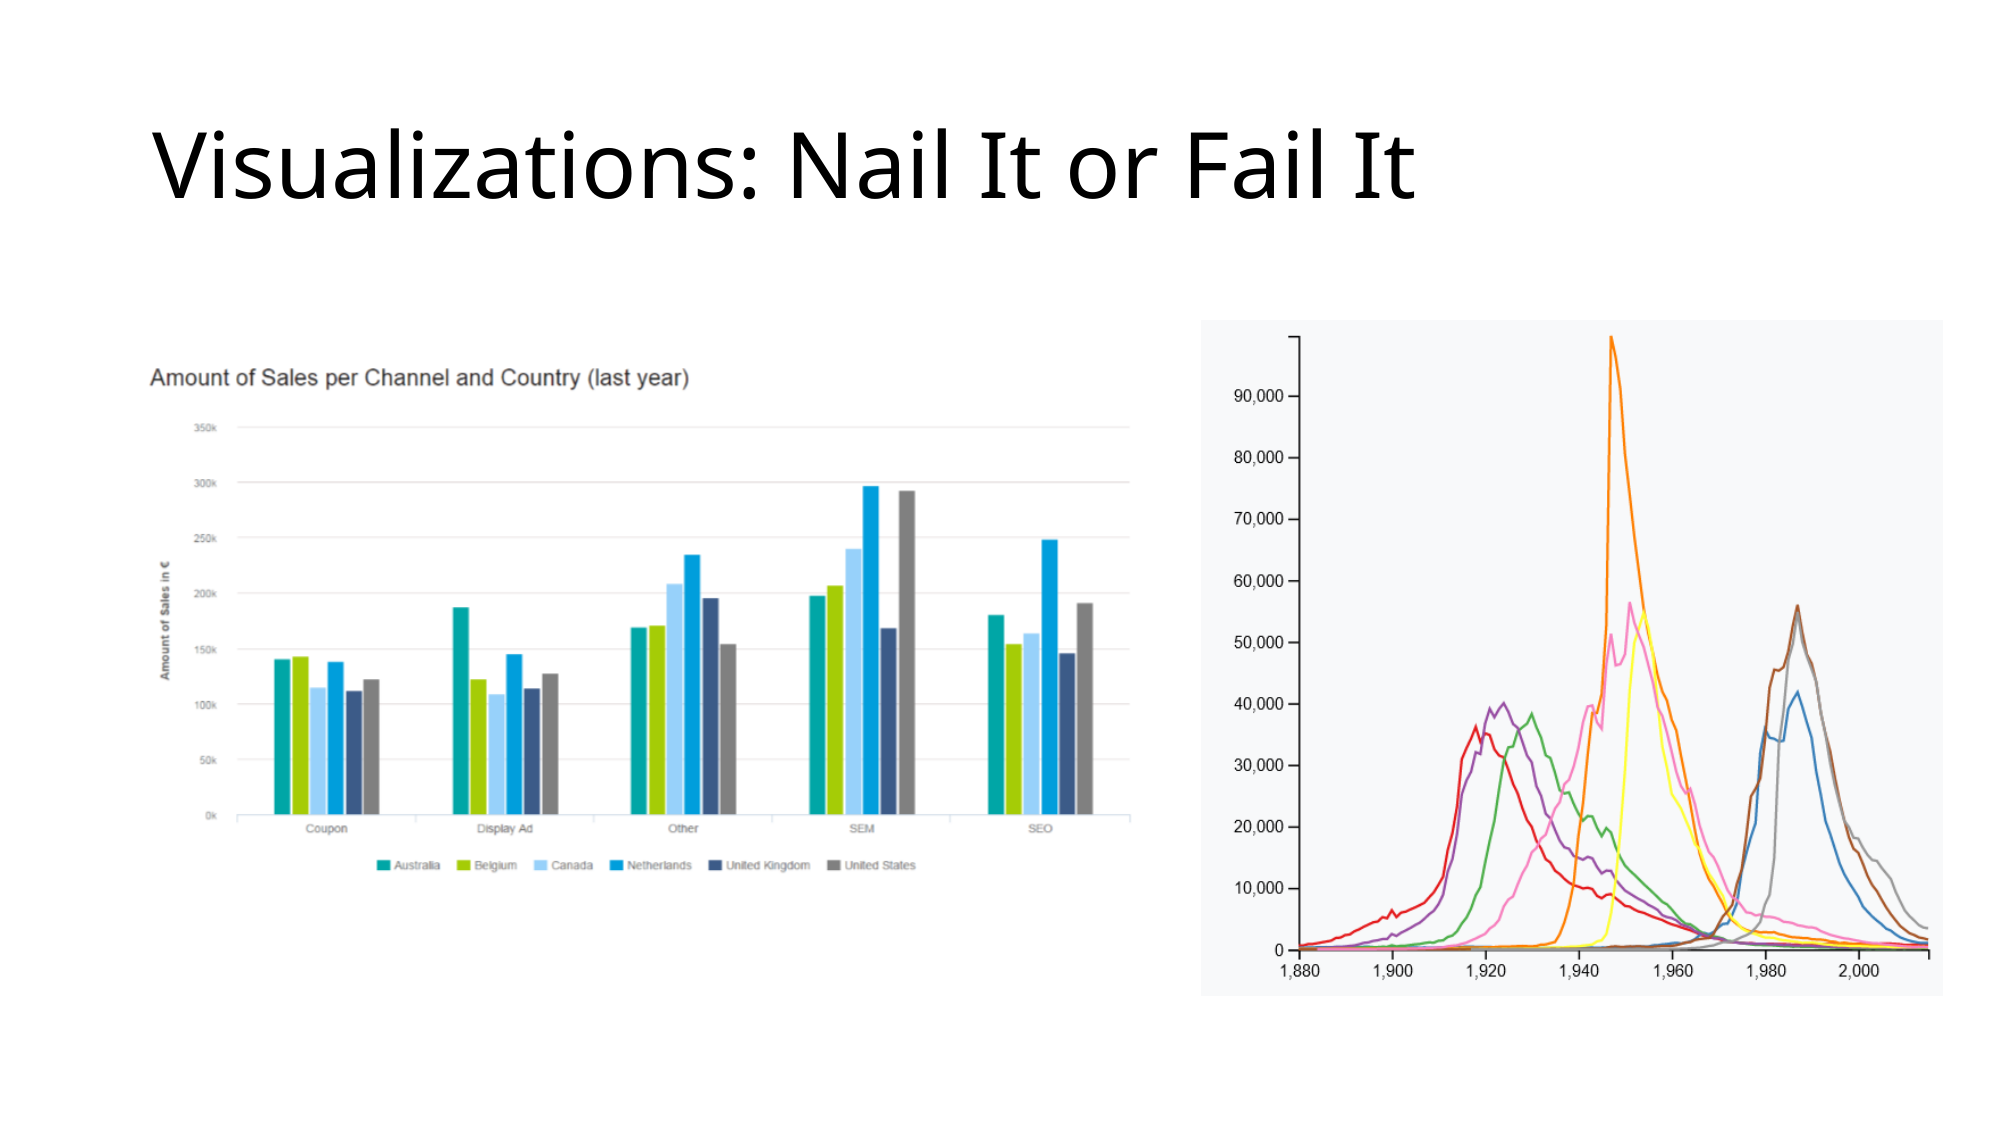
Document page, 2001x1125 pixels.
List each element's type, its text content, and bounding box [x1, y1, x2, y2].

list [136, 357, 1138, 877]
title Visualizations: Nail It or Fail It [137, 59, 1863, 278]
picture [1200, 319, 1944, 996]
